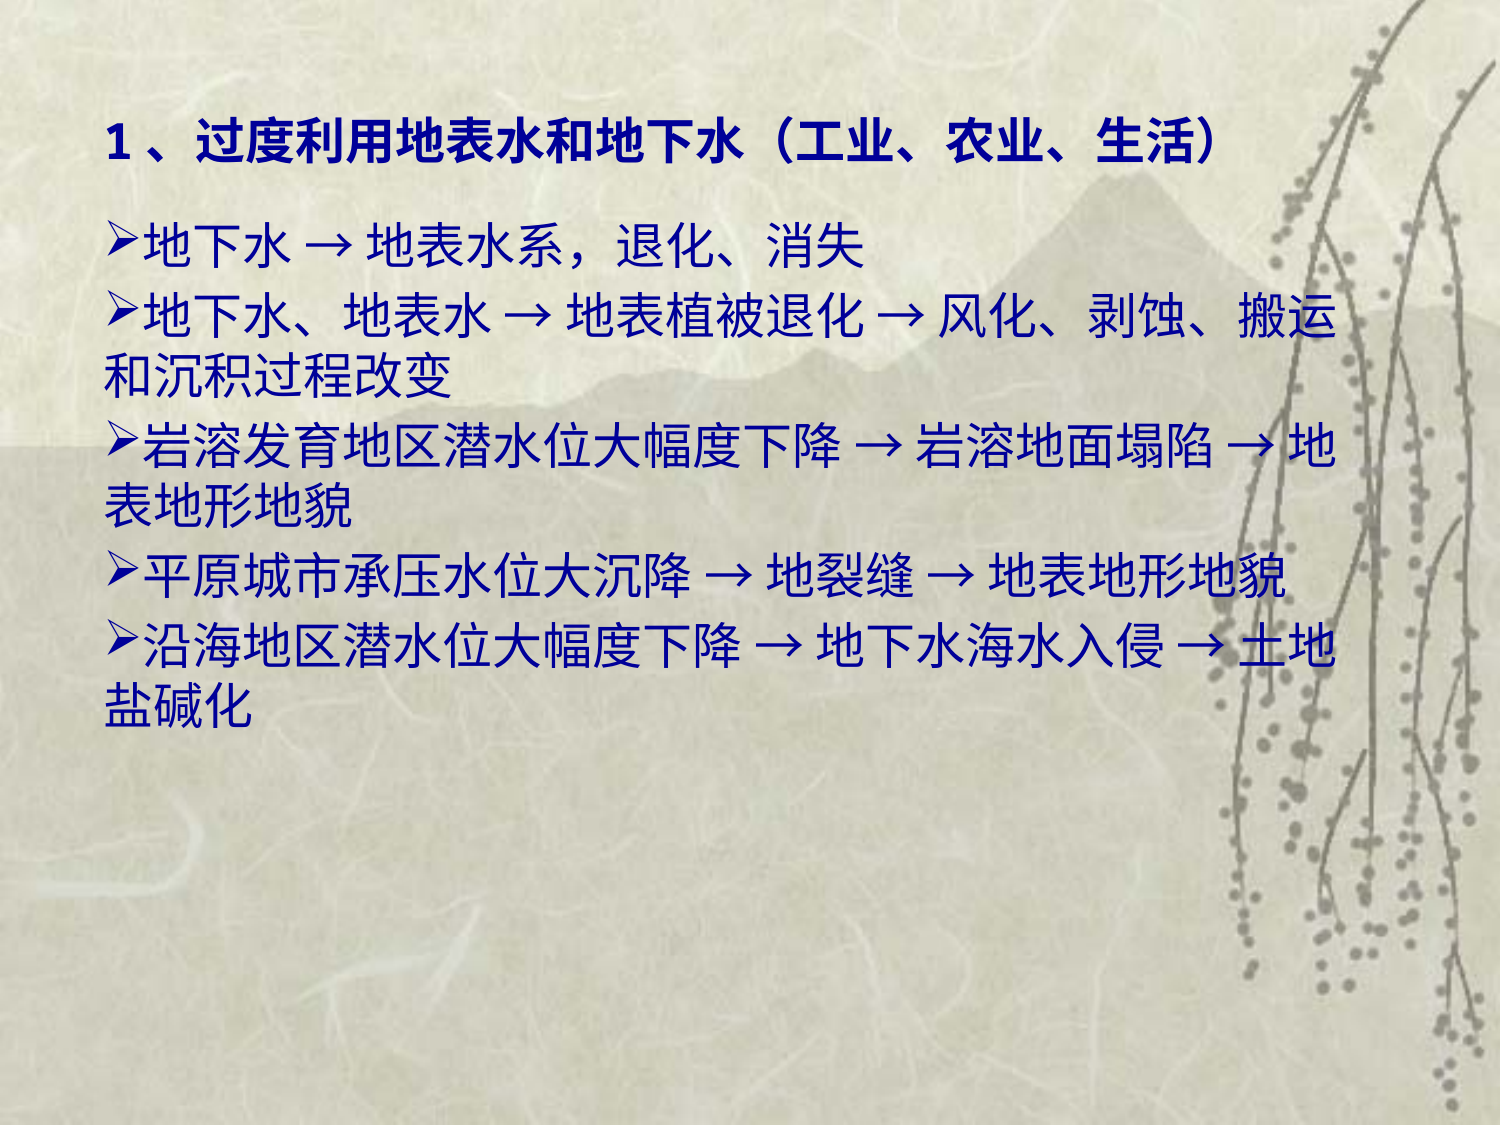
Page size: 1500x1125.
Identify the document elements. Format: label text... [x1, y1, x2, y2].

text_box 1、过度利用地表水和地下水（工业、农业、生活） 地下水 → 地表水系，退化、消失 地下水、地表水 → 地表植被退化 → 风化、剥蚀、搬运和沉积过程改变 岩溶发育地区潜水位大幅度下降 → 岩溶地面塌陷 → 地表地形地貌 平原城市承压水位大沉降 → 地裂缝 → 地表地形地貌 沿海地区潜水位大幅度下降 → 地下水海水入侵 → 土地盐碱化 [88, 101, 1400, 742]
picture [0, 0, 1500, 1125]
